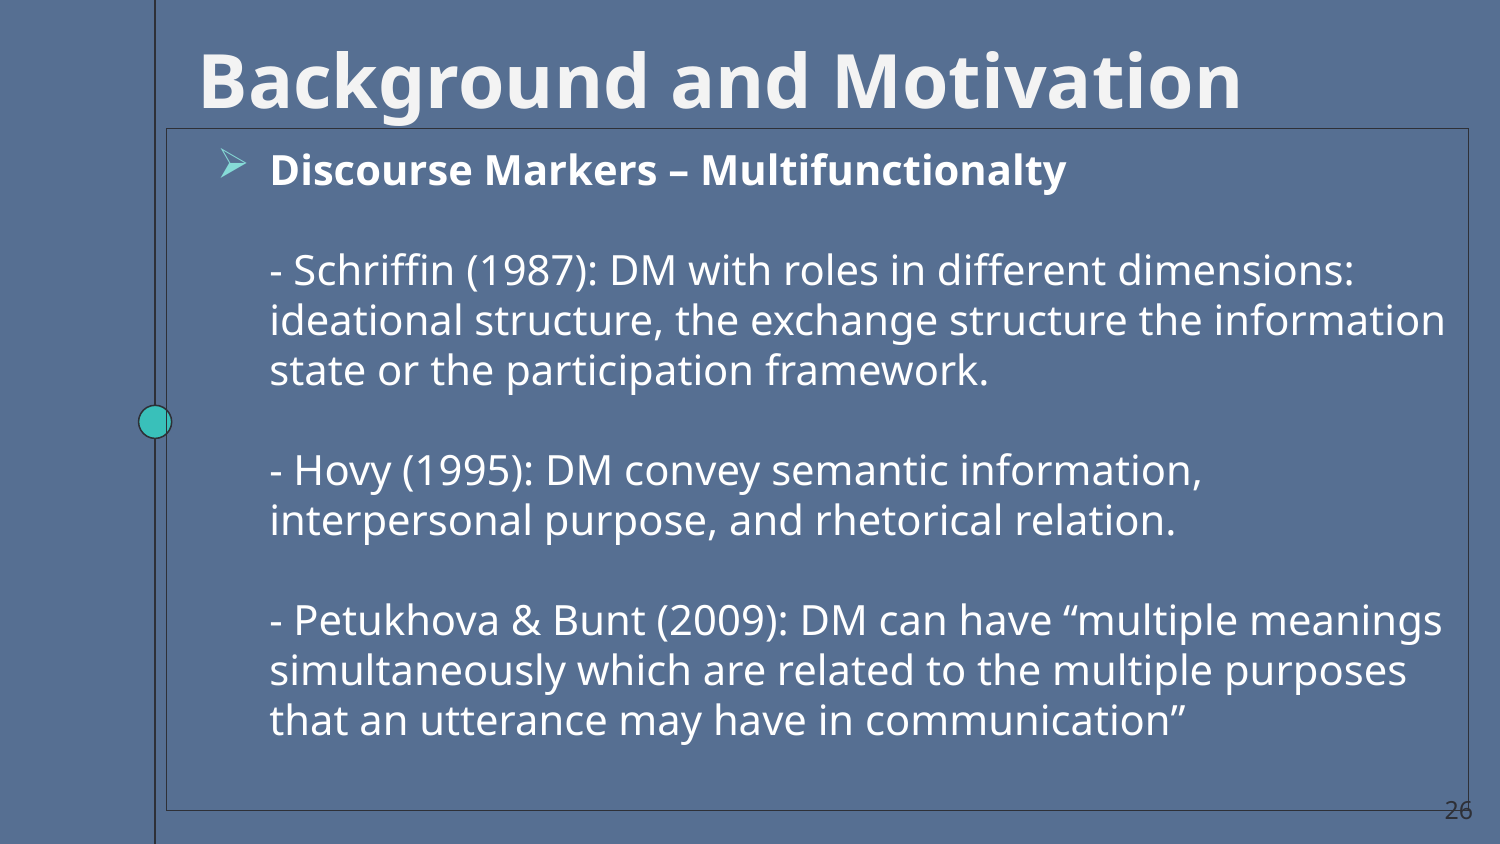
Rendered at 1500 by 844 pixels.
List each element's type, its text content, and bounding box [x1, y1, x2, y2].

slide_number 26 [1398, 779, 1489, 832]
subtitle Background and Motivation [182, 28, 1278, 129]
title Discourse Markers – Multifunctionalty - Schriffin (1987): DM with roles in different dimensions: ideational structure, the exchange structure the information state or the participation framework. - Hovy (1995): DM convey semantic information, interpersonal purpose, and rhetorical relation. - Petukhova & Bunt (2009): DM can have “multiple meanings simultaneously which are related to the multiple purposes that an utterance may have in communication” [166, 128, 1469, 811]
